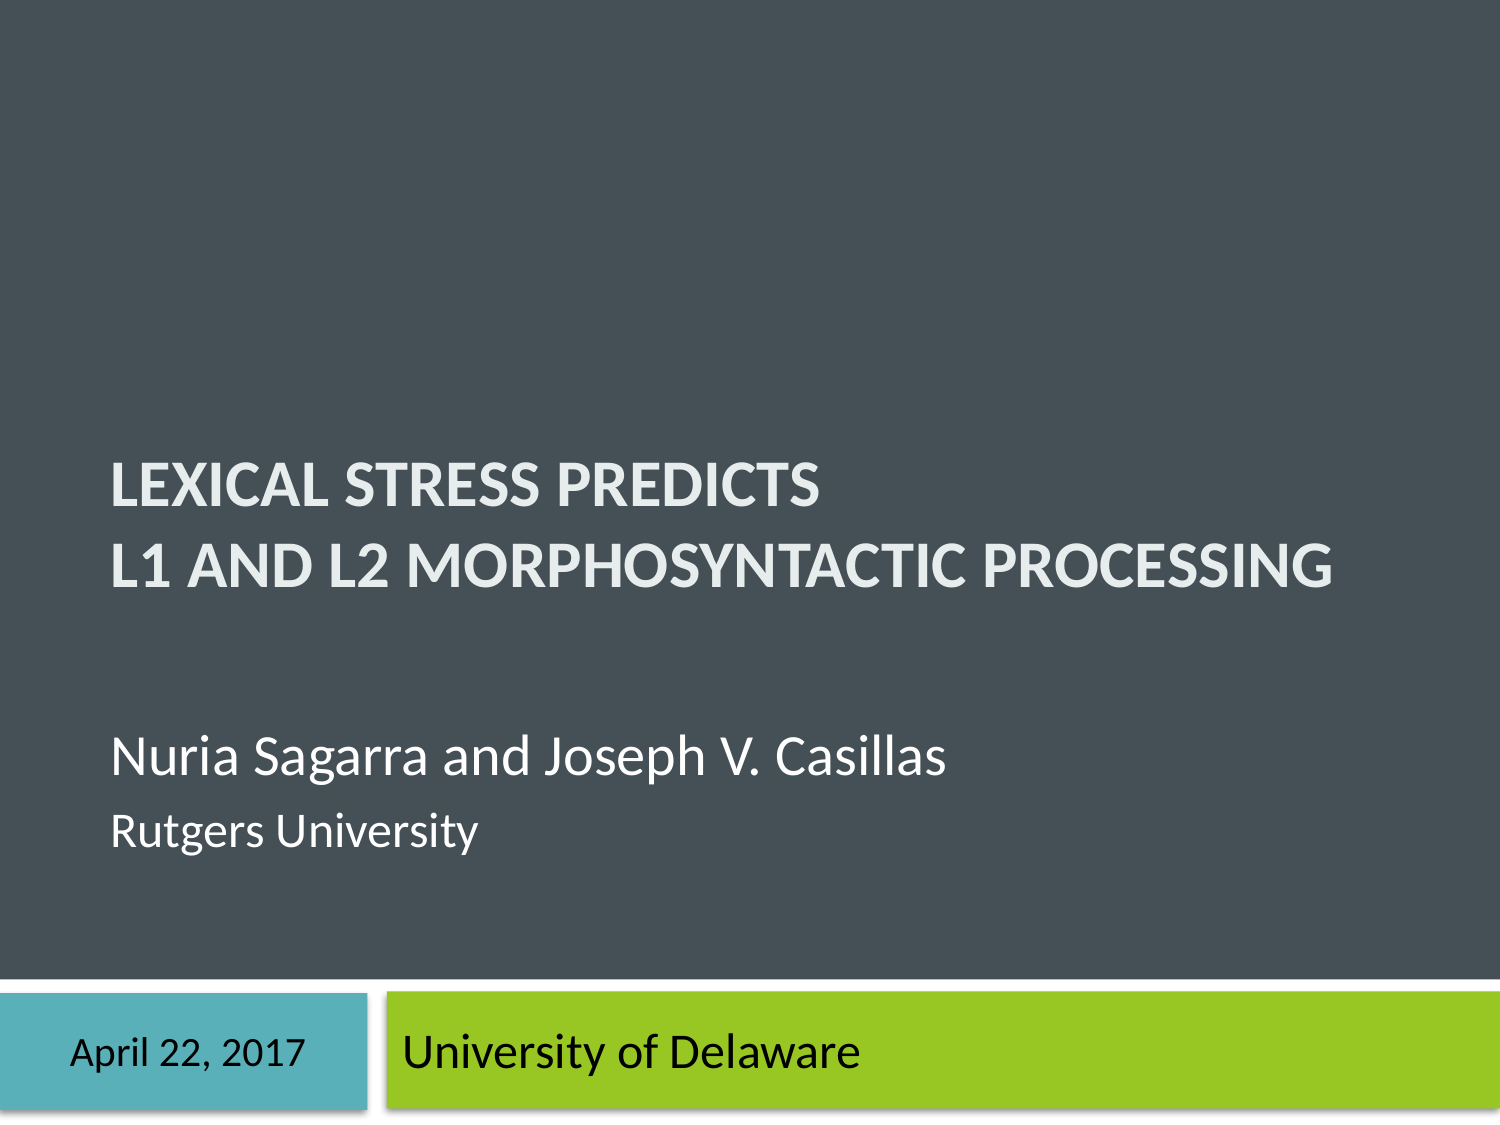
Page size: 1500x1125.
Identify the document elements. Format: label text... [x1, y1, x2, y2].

text_box April 22, 2017 [0, 1016, 377, 1082]
text_box [123, 418, 1360, 495]
subtitle University of Delaware [387, 992, 1500, 1105]
text_box Nuria Sagarra and Joseph V. Casillas Rutgers University [95, 709, 1500, 862]
title LEXICAL STRESS PREDICTS L1 AND L2 MORPHOSYNTACTIC PROCESSING [95, 182, 1450, 608]
